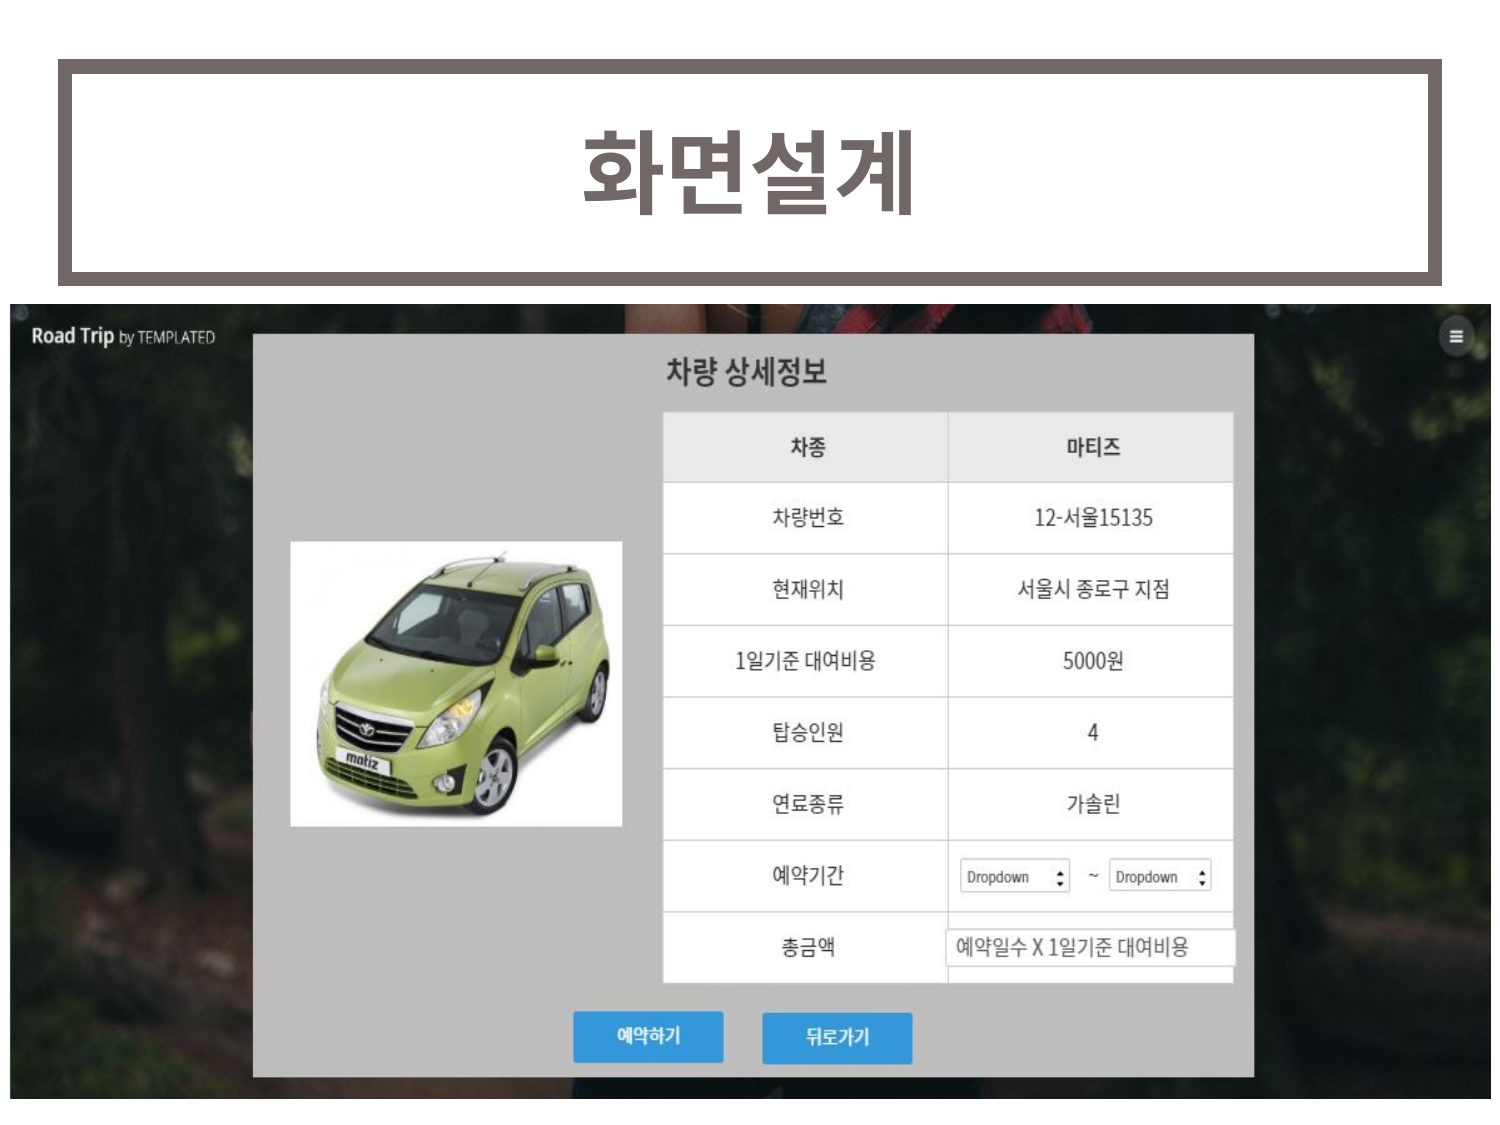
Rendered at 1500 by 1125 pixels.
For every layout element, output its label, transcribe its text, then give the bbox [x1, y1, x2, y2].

title 화면설계 [112, 50, 1388, 292]
picture [9, 304, 1491, 1099]
